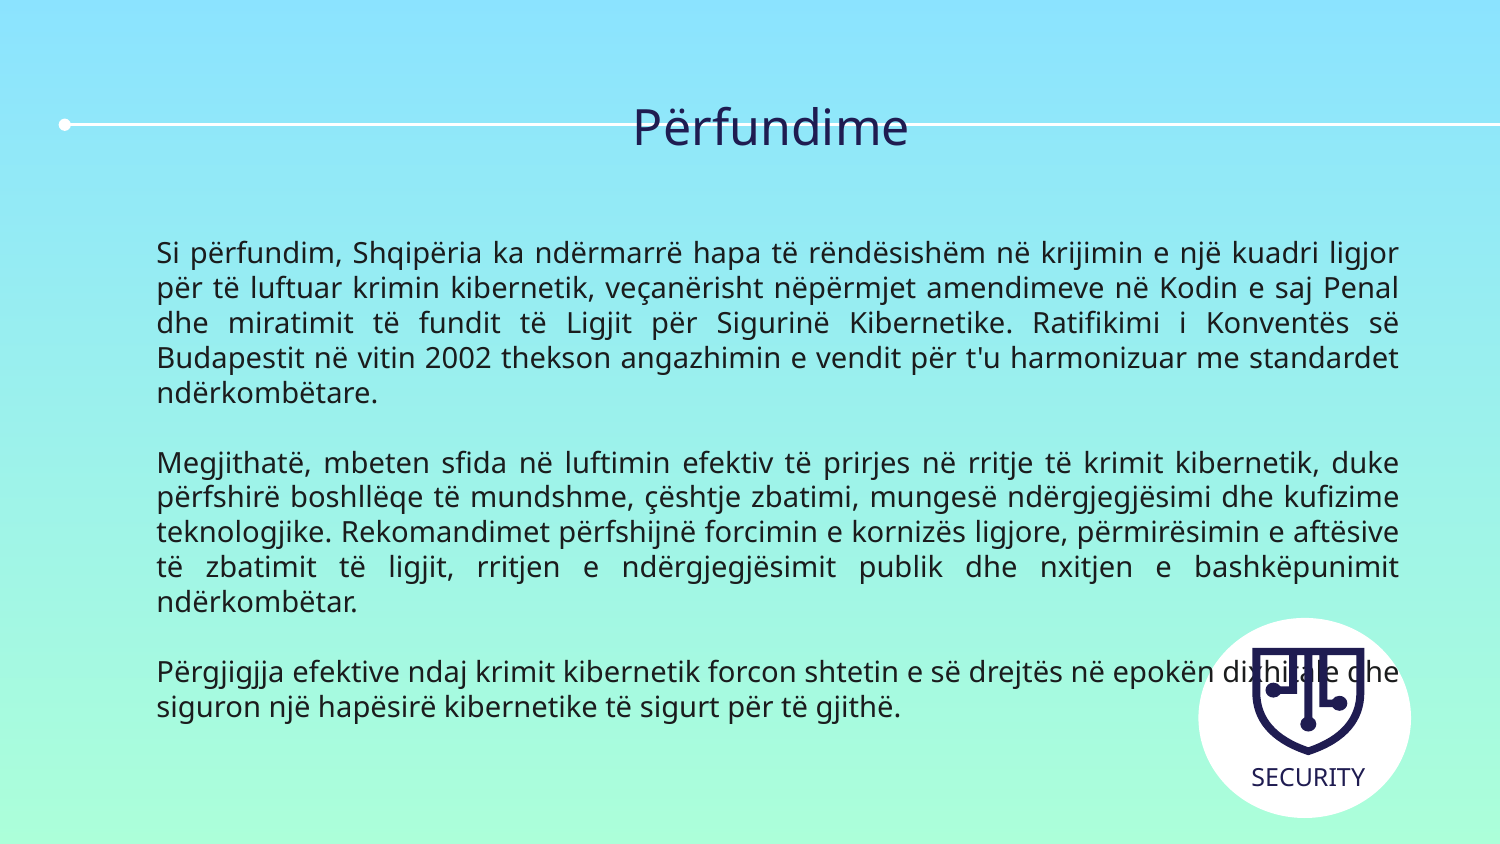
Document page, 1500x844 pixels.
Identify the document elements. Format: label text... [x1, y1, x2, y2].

text_box [1238, 796, 1372, 819]
list Si përfundim, Shqipëria ka ndërmarrë hapa të rëndësishëm në krijimin e një kuadri ligjor për të luftuar krimin kibernetik, veçanërisht nëpërmjet amendimeve në Kodin e saj Penal dhe miratimit të fundit të Ligjit për Sigurinë Kibernetike. Ratifikimi i Konventës së Budapestit në vitin 2002 thekson angazhimin e vendit për t'u harmonizuar me standardet ndërkombëtare. Megjithatë, mbeten sfida në luftimin efektiv të prirjes në rritje të krimit kibernetik, duke përfshirë boshllëqe të mundshme, çështje zbatimi, mungesë ndërgjegjësimi dhe kufizime teknologjike. Rekomandimet përfshijnë forcimin e kornizës ligjore, përmirësimin e aftësive të zbatimit të ligjit, rritjen e ndërgjegjësimit publik dhe nxitjen e bashkëpunimit ndërkombëtar. Përgjigjja efektive ndaj krimit kibernetik forcon shtetin e së drejtës në epokën dixhitale dhe siguron një hapësirë kibernetike të sigurt për të gjithë. [118, 219, 1416, 756]
title Përfundime [127, 80, 1416, 169]
text_box [1252, 647, 1365, 746]
text_box SECURITY [1194, 746, 1423, 796]
